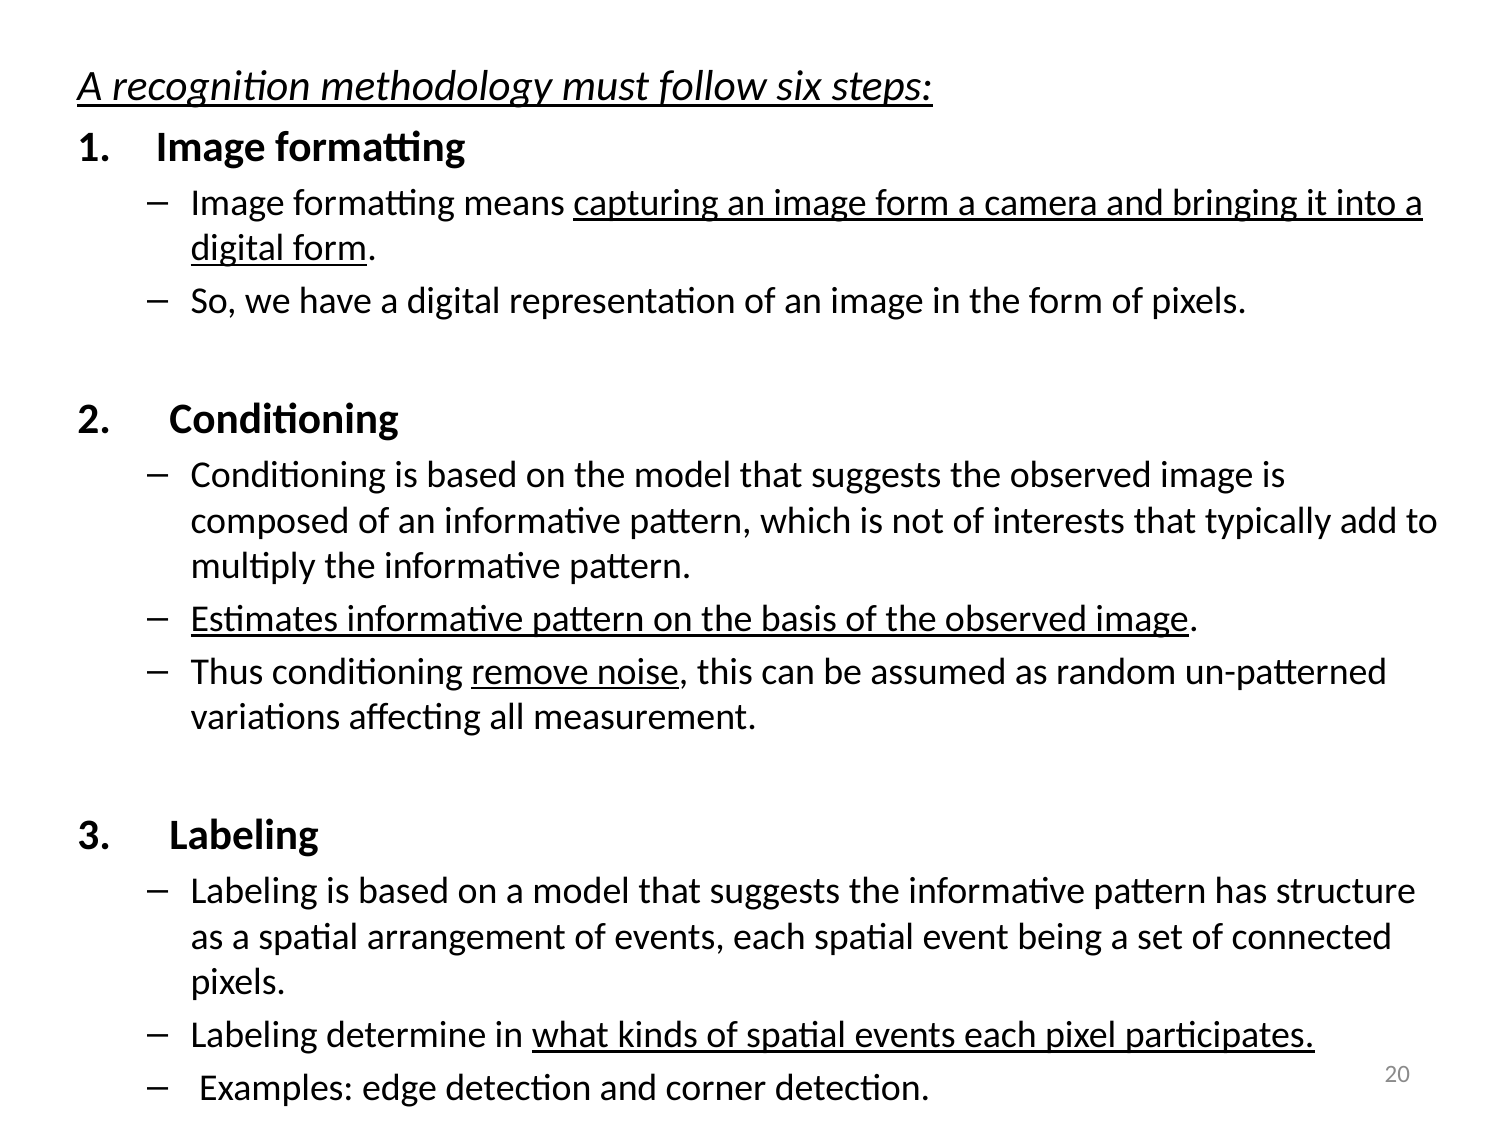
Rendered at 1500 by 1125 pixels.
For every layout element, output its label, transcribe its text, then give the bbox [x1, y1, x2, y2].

slide_number 20 [1074, 1042, 1425, 1103]
list A recognition methodology must follow six steps: Image formatting Image formatting means capturing an image form a camera and bringing it into a digital form. So, we have a digital representation of an image in the form of pixels. 2. Conditioning Conditioning is based on the model that suggests the observed image is composed of an informative pattern, which is not of interests that typically add to multiply the informative pattern. Estimates informative pattern on the basis of the observed image. Thus conditioning remove noise, this can be assumed as random un-patterned variations affecting all measurement. 3. Labeling Labeling is based on a model that suggests the informative pattern has structure as a spatial arrangement of events, each spatial event being a set of connected pixels. Labeling determine in what kinds of spatial events each pixel participates. Examples: edge detection and corner detection. [62, 50, 1463, 1125]
